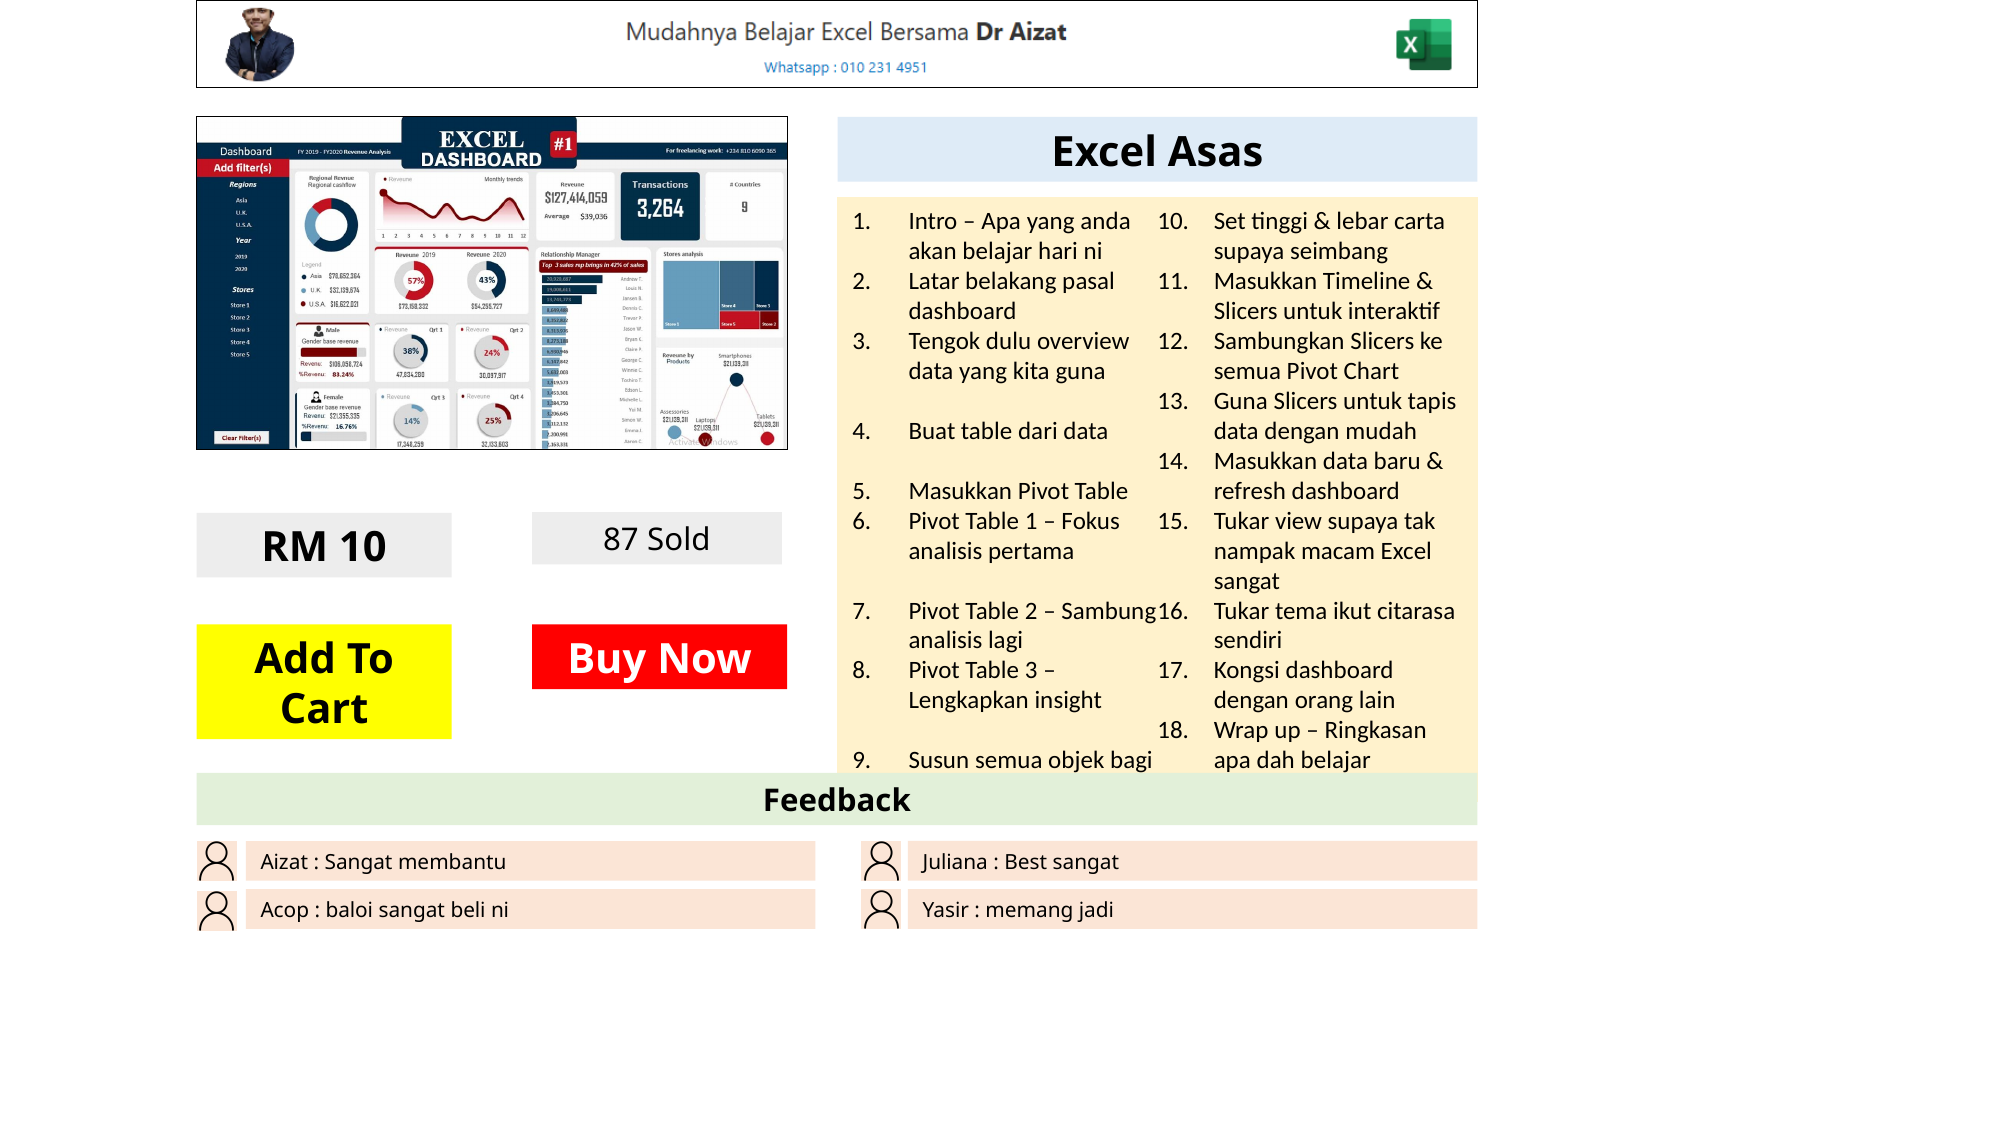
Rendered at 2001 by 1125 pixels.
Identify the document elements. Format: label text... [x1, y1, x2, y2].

text_box RM 10 [196, 512, 452, 578]
text_box Excel Asas [837, 116, 1478, 182]
text_box Yasir : memang jadi [907, 889, 1478, 929]
text_box Intro – Apa yang anda akan belajar hari ni Latar belakang pasal dashboard Tengok dulu overview data yang kita guna Buat table dari data Masukkan Pivot Table Pivot Table 1 – Fokus analisis pertama Pivot Table 2 – Sambung analisis lagi Pivot Table 3 – Lengkapkan insight Susun semua objek bagi nampak kemas Set tinggi & lebar carta supaya seimbang Masukkan Timeline & Slicers untuk interaktif Sambungkan Slicers ke semua Pivot Chart Guna Slicers untuk tapis data dengan mudah Masukkan data baru & refresh dashboard Tukar view supaya tak nampak macam Excel sangat Tukar tema ikut citarasa sendiri Kongsi dashboard dengan orang lain Wrap up – Ringkasan apa dah belajar [837, 197, 1478, 772]
text_box Add To Cart [196, 624, 452, 740]
picture [196, 116, 788, 450]
text_box Buy Now [532, 624, 788, 690]
picture [860, 889, 902, 930]
text_box Acop : baloi sangat beli ni [245, 889, 816, 929]
text_box Feedback [196, 772, 1478, 826]
picture [196, 0, 1478, 89]
picture [196, 890, 237, 932]
picture [196, 840, 237, 882]
text_box 87 Sold [532, 512, 782, 565]
picture [860, 840, 902, 882]
text_box Juliana : Best sangat [907, 840, 1478, 881]
text_box Aizat : Sangat membantu [245, 841, 816, 881]
